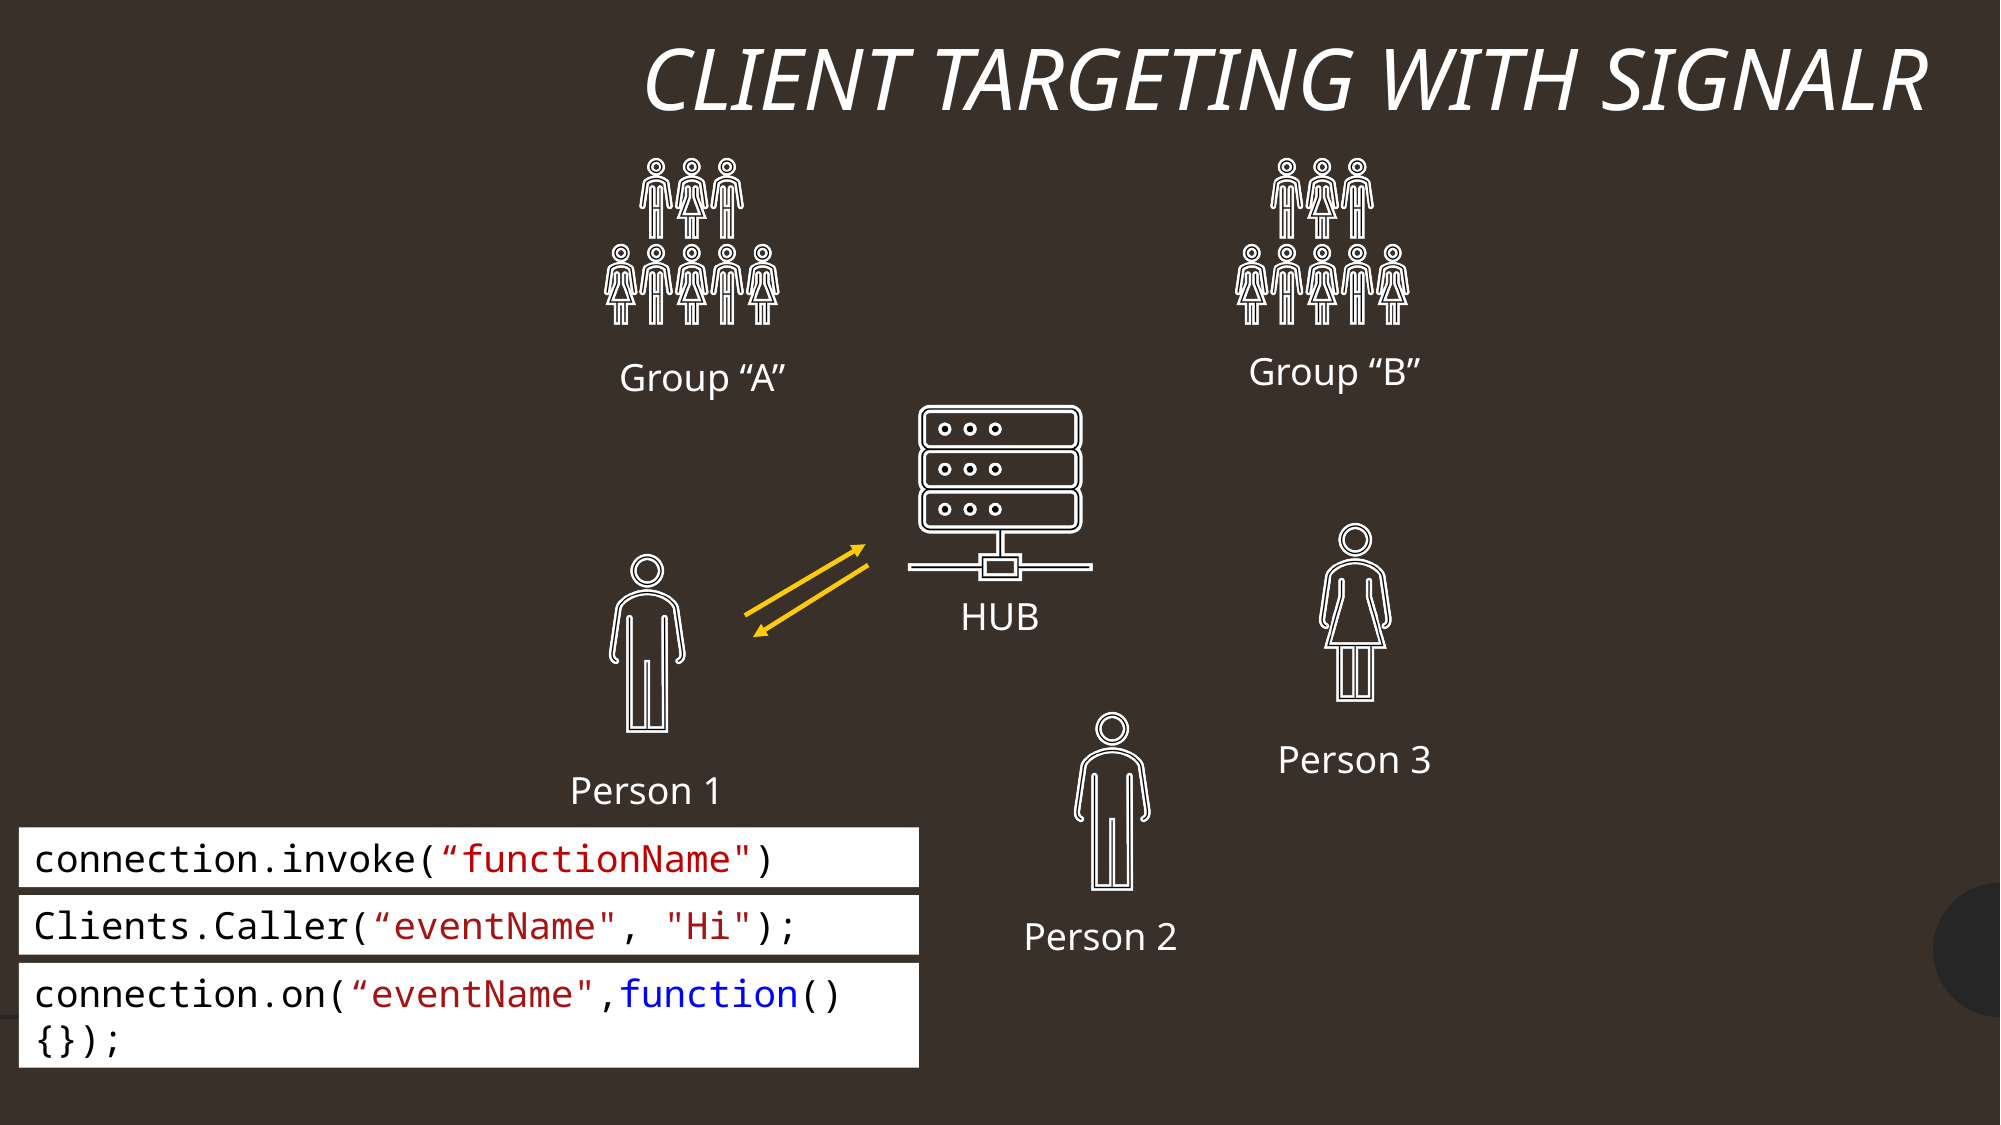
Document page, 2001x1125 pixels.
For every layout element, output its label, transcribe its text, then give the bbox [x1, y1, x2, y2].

text_box Clients.Caller(“eventName", "Hi"); [18, 895, 919, 955]
picture [879, 371, 1121, 613]
picture [1228, 147, 1416, 335]
text_box Person 2 [1008, 906, 1193, 966]
text_box connection.on(“eventName",function(){}); [18, 962, 919, 1068]
text_box Person 3 [1262, 728, 1447, 789]
text_box connection.invoke(“functionName") [18, 827, 919, 888]
text_box Group “B” [1233, 340, 1436, 401]
text_box Group “A” [604, 346, 801, 406]
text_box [744, 544, 866, 616]
text_box HUB [945, 613, 1055, 645]
picture [1260, 518, 1449, 706]
text_box Person 1 [554, 759, 740, 820]
picture [597, 147, 786, 335]
title CLIENT TARGETING WITH SIGNALR [57, 28, 1945, 137]
picture [553, 549, 741, 737]
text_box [752, 565, 869, 638]
picture [1018, 707, 1206, 896]
